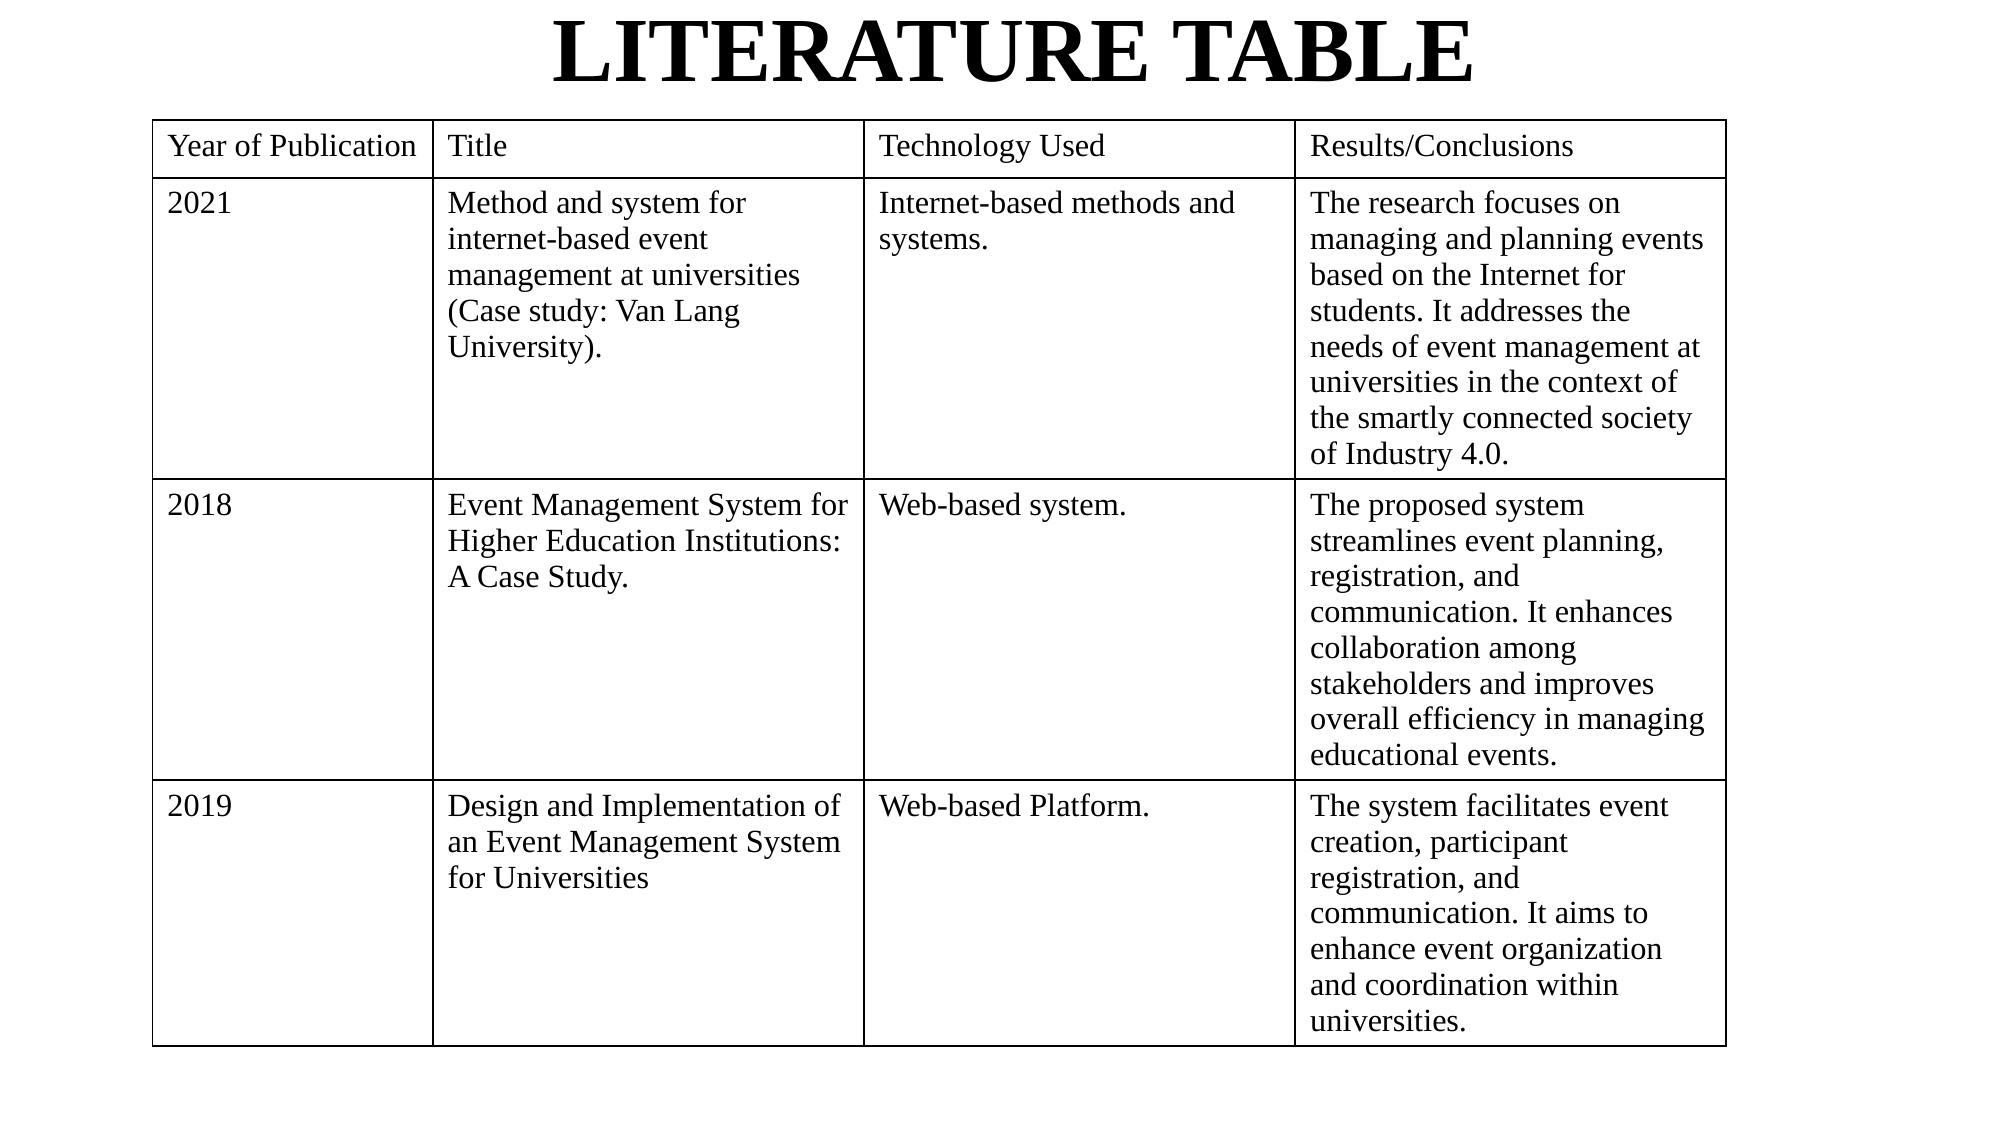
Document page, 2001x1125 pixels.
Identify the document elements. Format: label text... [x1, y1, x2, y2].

table_header Technology Used [865, 121, 1294, 177]
table_cell Event Management System for Higher Education Institutions: A Case Study. [434, 480, 863, 779]
table_cell Web-based system. [865, 480, 1294, 779]
table_cell The research focuses on managing and planning events based on the Internet for students. It addresses the needs of event management at universities in the context of the smartly connected society of Industry 4.0. [1296, 179, 1725, 478]
table_cell The proposed system streamlines event planning, registration, and communication. It enhances collaboration among stakeholders and improves overall efficiency in managing educational events. [1296, 480, 1725, 779]
table_cell 2021 [153, 179, 432, 478]
table_header Results/Conclusions [1296, 121, 1725, 177]
table_cell 2018 [153, 480, 432, 779]
table_cell Web-based Platform. [865, 781, 1294, 1045]
title LITERATURE TABLE [152, 0, 1878, 134]
table_cell The system facilitates event creation, participant registration, and communication. It aims to enhance event organization and coordination within universities. [1296, 781, 1725, 1045]
table_header Year of Publication [153, 121, 432, 177]
table_cell Design and Implementation of an Event Management System for Universities [434, 781, 863, 1045]
table_cell 2019 [153, 781, 432, 1045]
table_header Title [434, 121, 863, 177]
table_cell Internet-based methods and systems. [865, 179, 1294, 478]
table_cell Method and system for internet-based event management at universities (Case study: Van Lang University). [434, 179, 863, 478]
